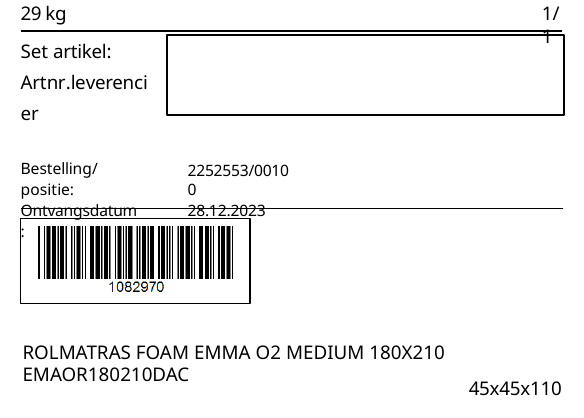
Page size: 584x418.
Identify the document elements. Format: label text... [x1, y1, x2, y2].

text_box 2252553/00100 28.12.2023 [185, 209, 296, 220]
text_box ROLMATRAS FOAM EMMA O2 MEDIUM 180X210 EMAOR180210DAC [20, 338, 505, 386]
picture [38, 226, 233, 295]
text_box Set artikel: Artnr.leverencier [18, 28, 157, 124]
text_box [20, 218, 250, 304]
text_box [166, 35, 565, 116]
text_box 1/1 [539, 0, 570, 48]
text_box Bestelling/positie: Ontvangsdatum: [18, 154, 141, 242]
title 29 kg [18, 0, 94, 28]
text_box 2252553/00100 28.12.2023 [185, 157, 296, 208]
text_box 45x45x110 [466, 374, 571, 400]
